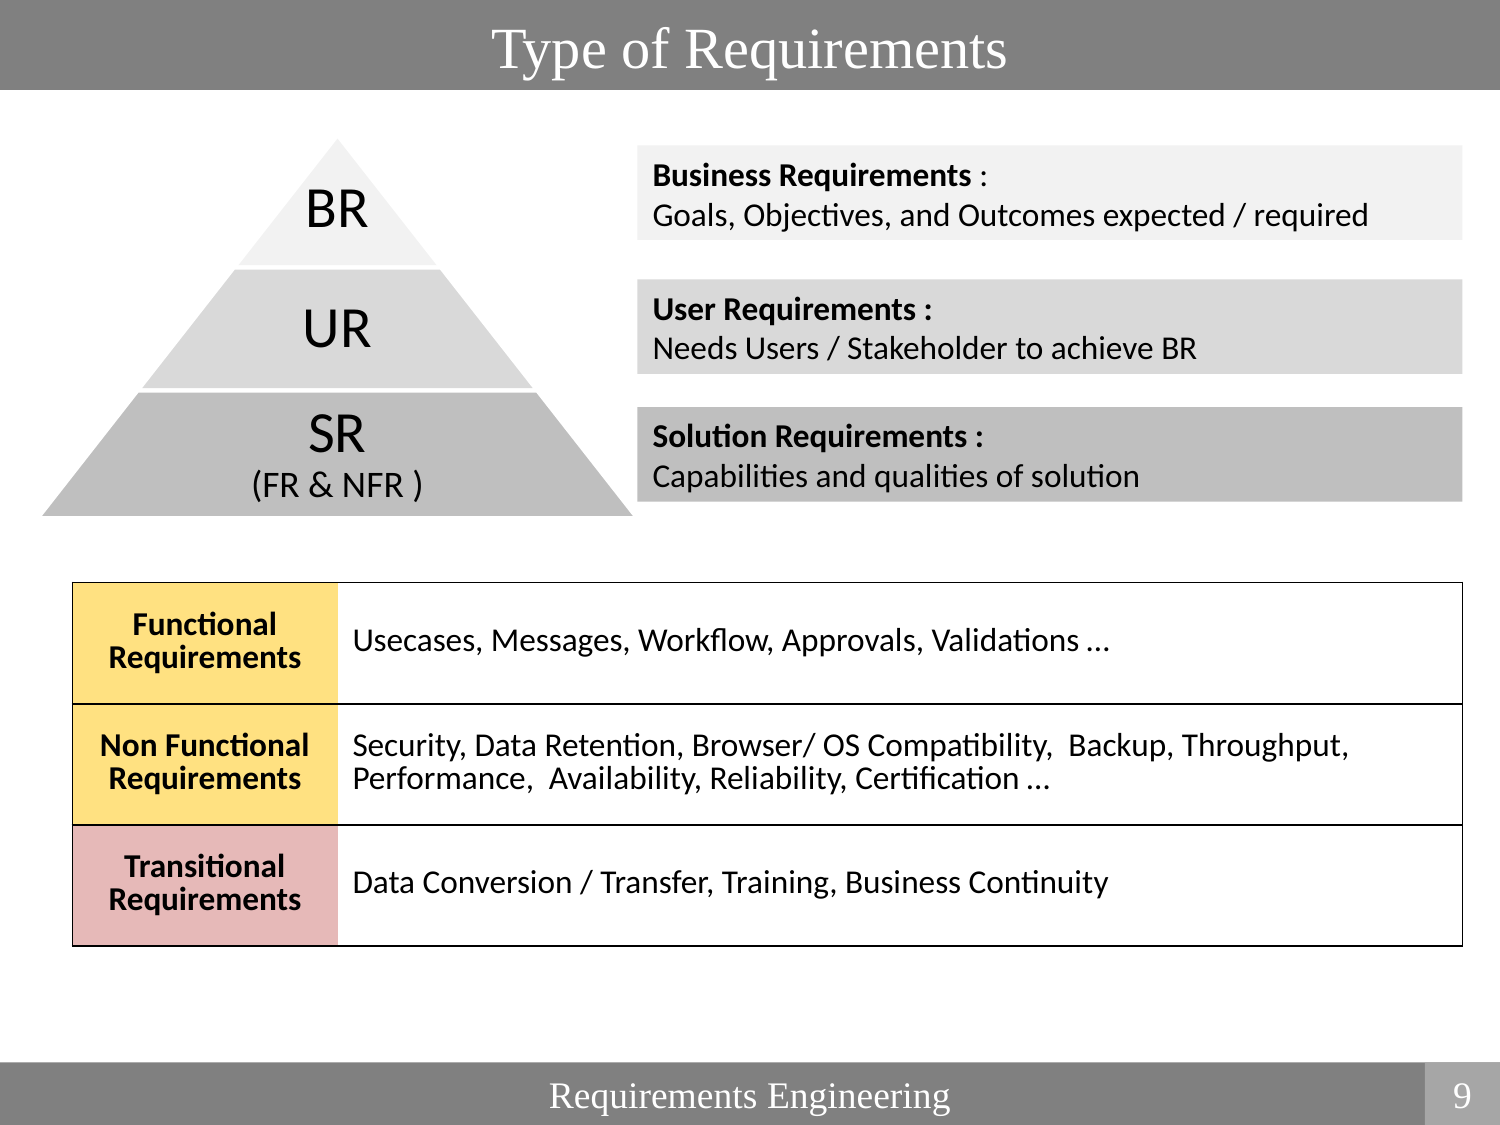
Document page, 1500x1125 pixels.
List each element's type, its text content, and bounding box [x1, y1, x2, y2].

table_header Usecases, Messages, Workflow, Approvals, Validations … [338, 583, 1462, 703]
table_cell Security, Data Retention, Browser/ OS Compatibility, Backup, Throughput, Performance, Availability, Reliability, Certification … [338, 705, 1462, 824]
text_box User Requirements : Needs Users / Stakeholder to achieve BR [637, 279, 1463, 374]
text_box Type of Requirements [0, 0, 1500, 92]
table_header Functional Requirements [73, 583, 338, 703]
table_header Data Conversion / Transfer, Training, Business Continuity [338, 826, 1462, 945]
text_box Requirements Engineering [0, 1060, 1500, 1125]
text_box Solution Requirements : Capabilities and qualities of solution [637, 407, 1463, 502]
text_box Business Requirements : Goals, Objectives, and Outcomes expected / required [637, 145, 1463, 240]
text_box 9 [1423, 1061, 1500, 1125]
table_cell Non Functional Requirements [73, 705, 338, 824]
text_box UR [136, 265, 539, 388]
table_header Transitional Requirements [73, 826, 338, 945]
text_box BR [233, 132, 442, 265]
text_box SR (FR & NFR ) [35, 388, 640, 521]
